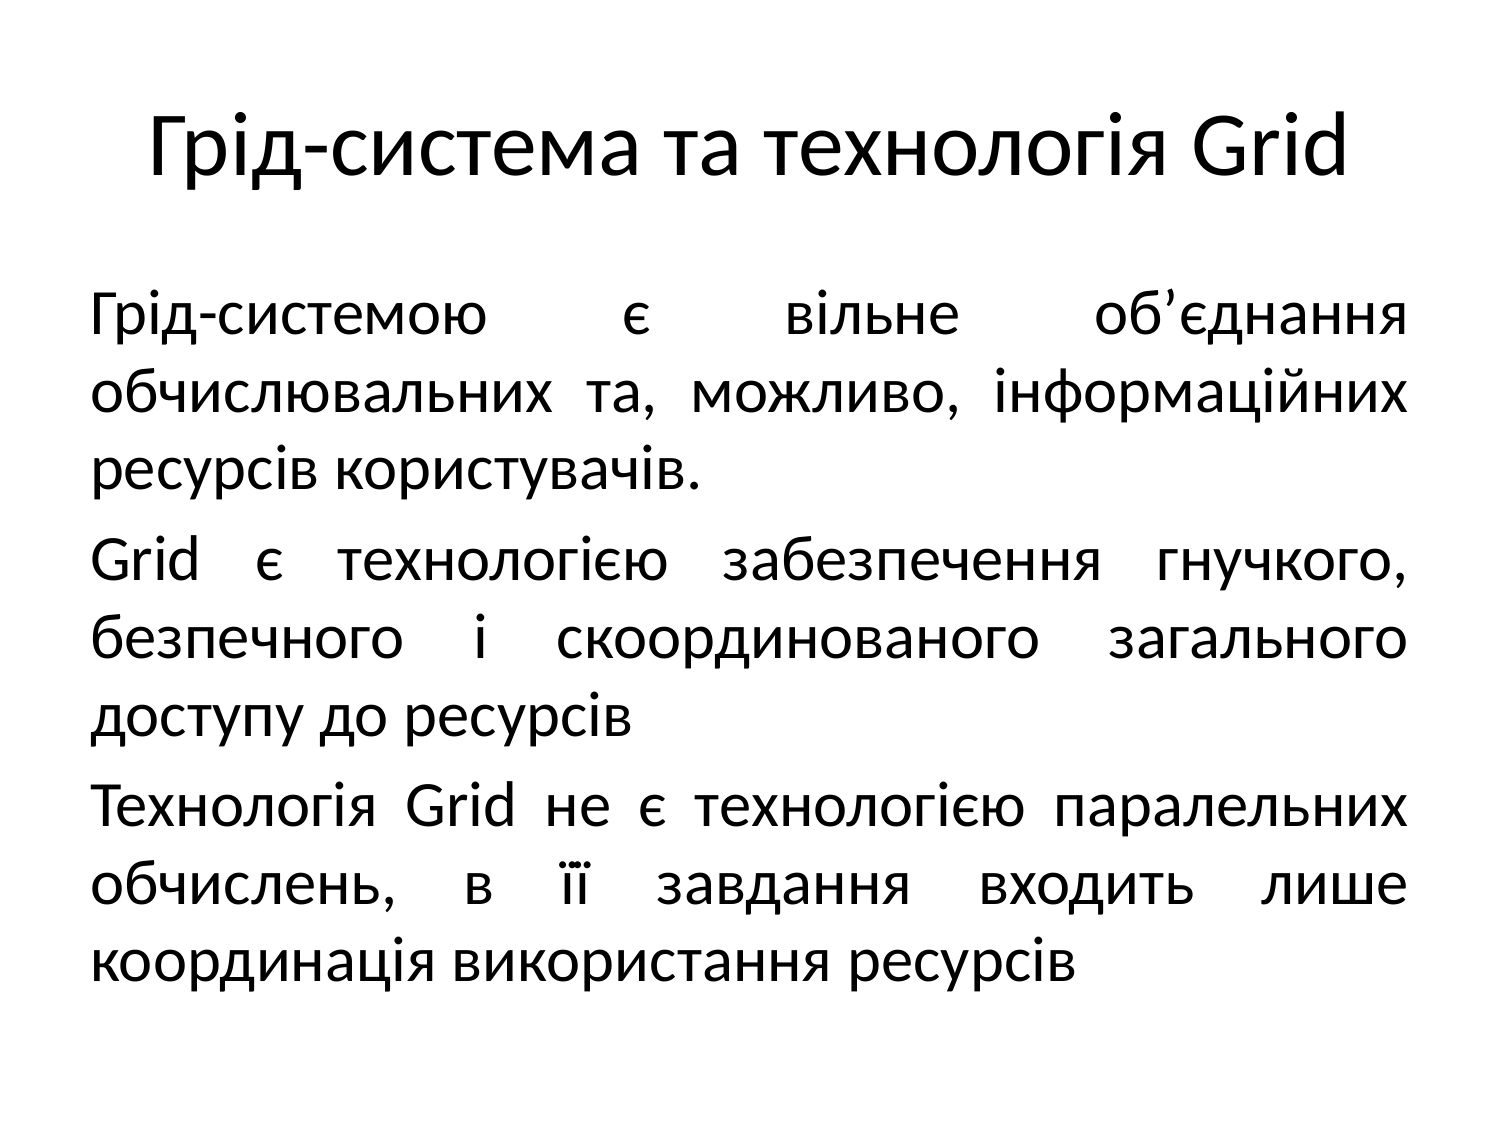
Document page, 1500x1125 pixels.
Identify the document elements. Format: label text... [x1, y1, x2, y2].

title Грід-система та технологія Grid [75, 45, 1425, 233]
list Грід-системою є вільне об’єднання обчислювальних та, можливо, інформаційних ресурсів користувачів. Grid є технологією забезпечення гнучкого, безпечного і скоординованого загального доступу до ресурсів Технологія Grid не є технологією паралельних обчислень, в її завдання входить лише координація використання ресурсів [75, 262, 1425, 1005]
